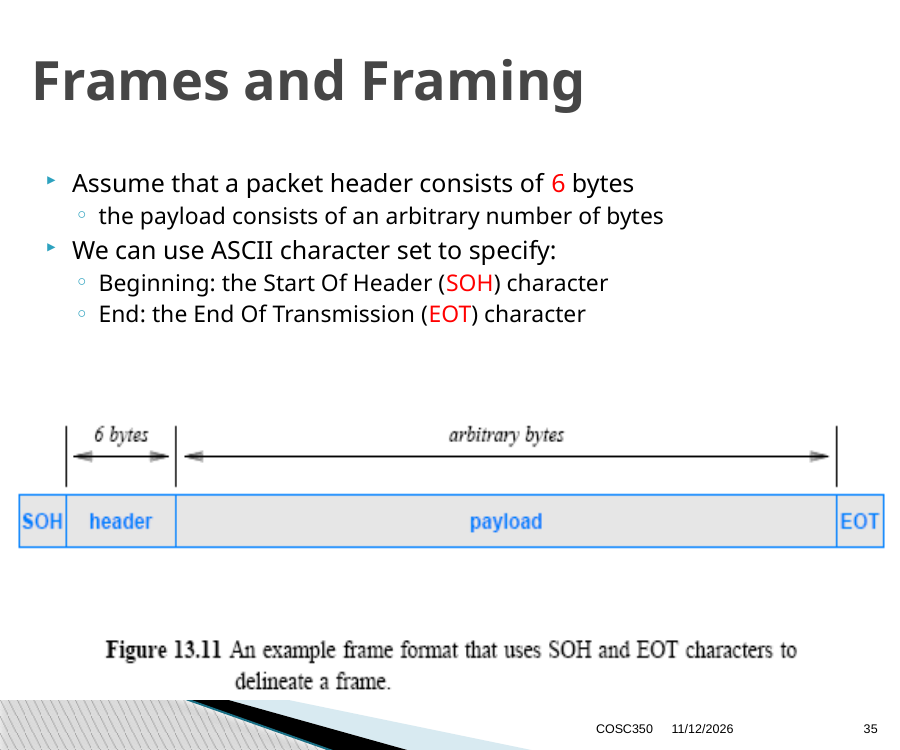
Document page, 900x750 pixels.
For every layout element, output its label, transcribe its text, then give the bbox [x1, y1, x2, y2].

picture [0, 408, 900, 701]
footer COSC350 [431, 713, 663, 741]
list Assume that a packet header consists of 6 bytes the payload consists of an arbitrary number of bytes We can use ASCII character set to specify: Beginning: the Start Of Header (SOH) character End: the End Of Transmission (EOT) character [24, 162, 880, 408]
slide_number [663, 713, 852, 741]
title Frames and Framing [22, 20, 878, 138]
slide_number 35 [852, 713, 888, 741]
